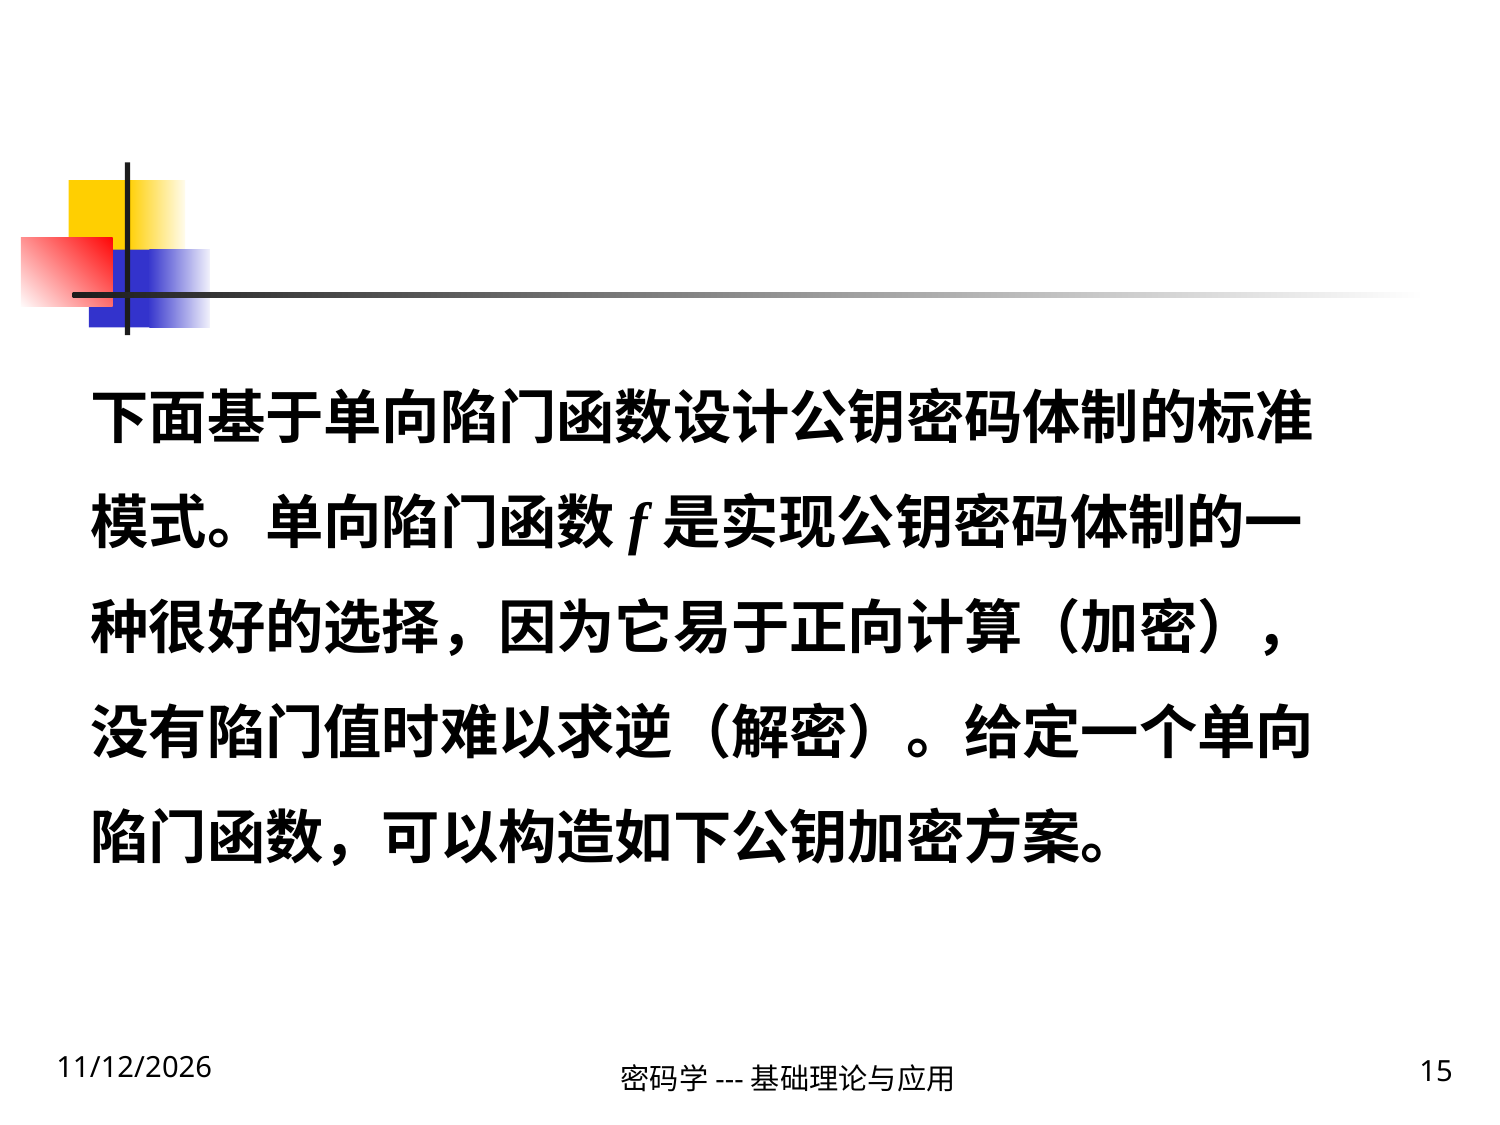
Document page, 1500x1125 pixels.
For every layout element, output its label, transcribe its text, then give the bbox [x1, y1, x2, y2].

slide_number 2020\1\31 Friday [41, 1019, 355, 1096]
text_box 下面基于单向陷门函数设计公钥密码体制的标准模式。单向陷门函数f是实现公钥密码体制的一种很好的选择，因为它易于正向计算（加密），没有陷门值时难以求逆（解密）。给定一个单向陷门函数，可以构造如下公钥加密方案。 [75, 337, 1368, 1003]
footer 密码学---基础理论与应用 [550, 1027, 1026, 1103]
slide_number 15 [1154, 1023, 1468, 1100]
